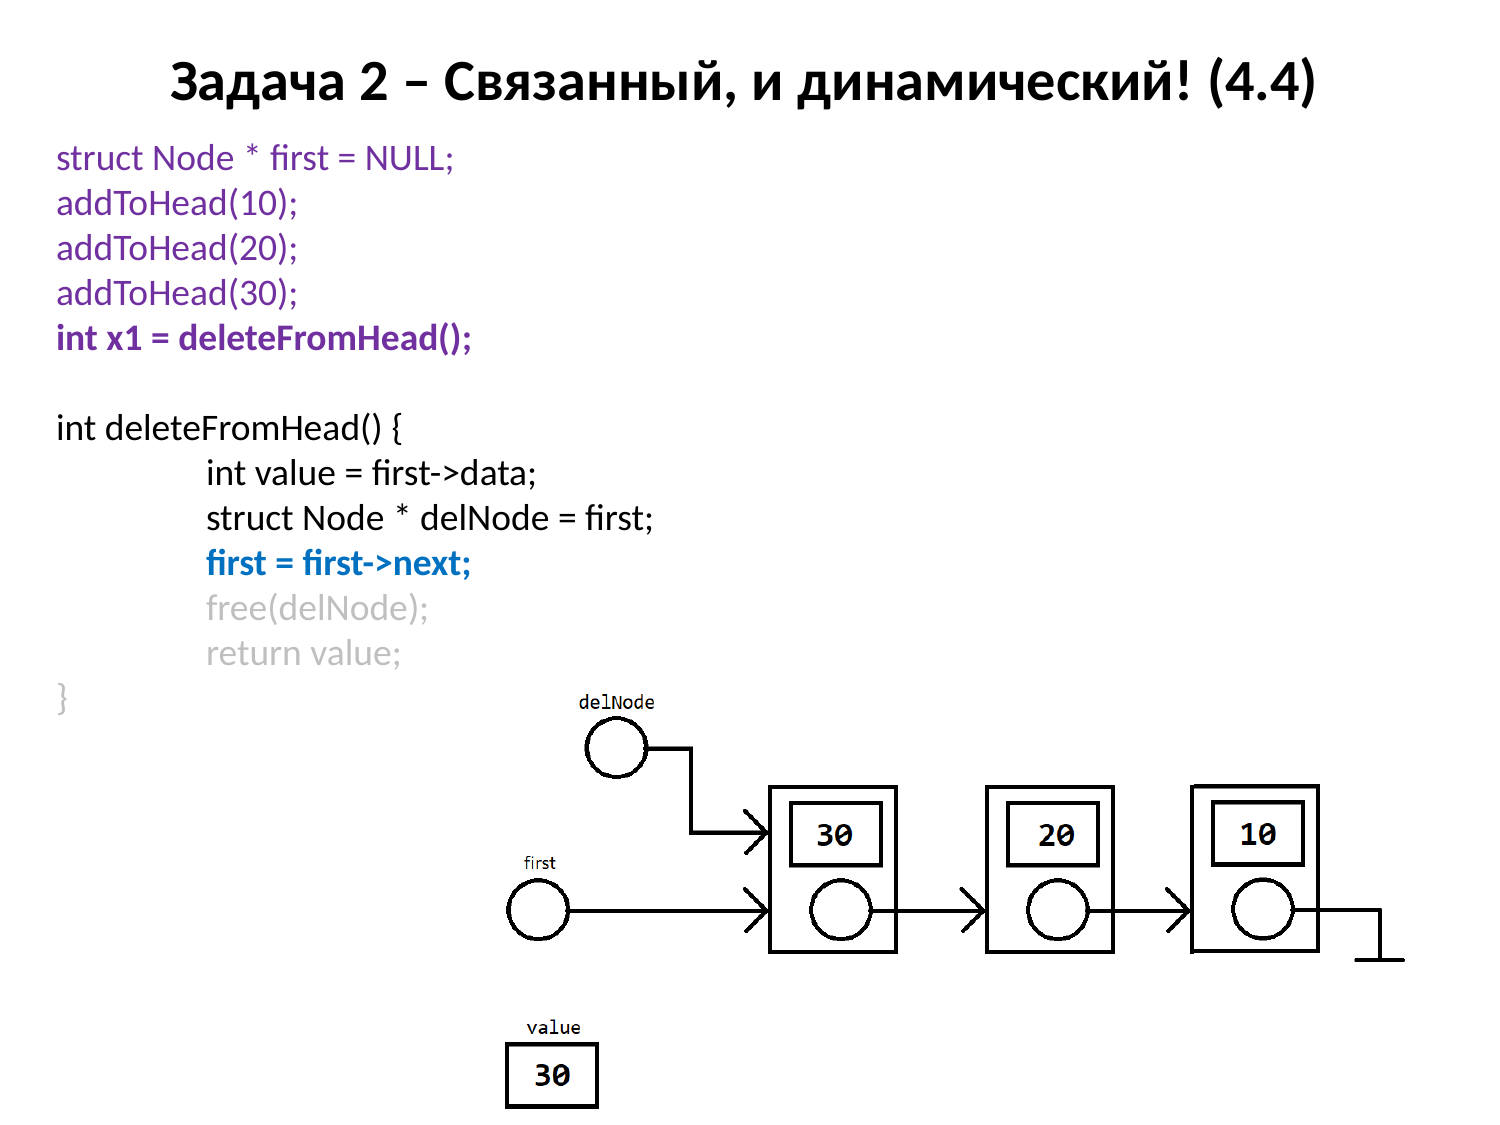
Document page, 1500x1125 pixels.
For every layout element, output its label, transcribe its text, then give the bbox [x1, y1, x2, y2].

picture [489, 683, 1413, 1125]
title Задача 2 – Связанный, и динамический! (4.4) [29, 19, 1459, 135]
text_box struct Node * first = NULL; addToHead(10); addToHead(20); addToHead(30); int x1 = deleteFromHead(); int deleteFromHead() { int value = first->data; struct Node * delNode = first; first = first->next; free(delNode); return value; } [41, 125, 1459, 816]
